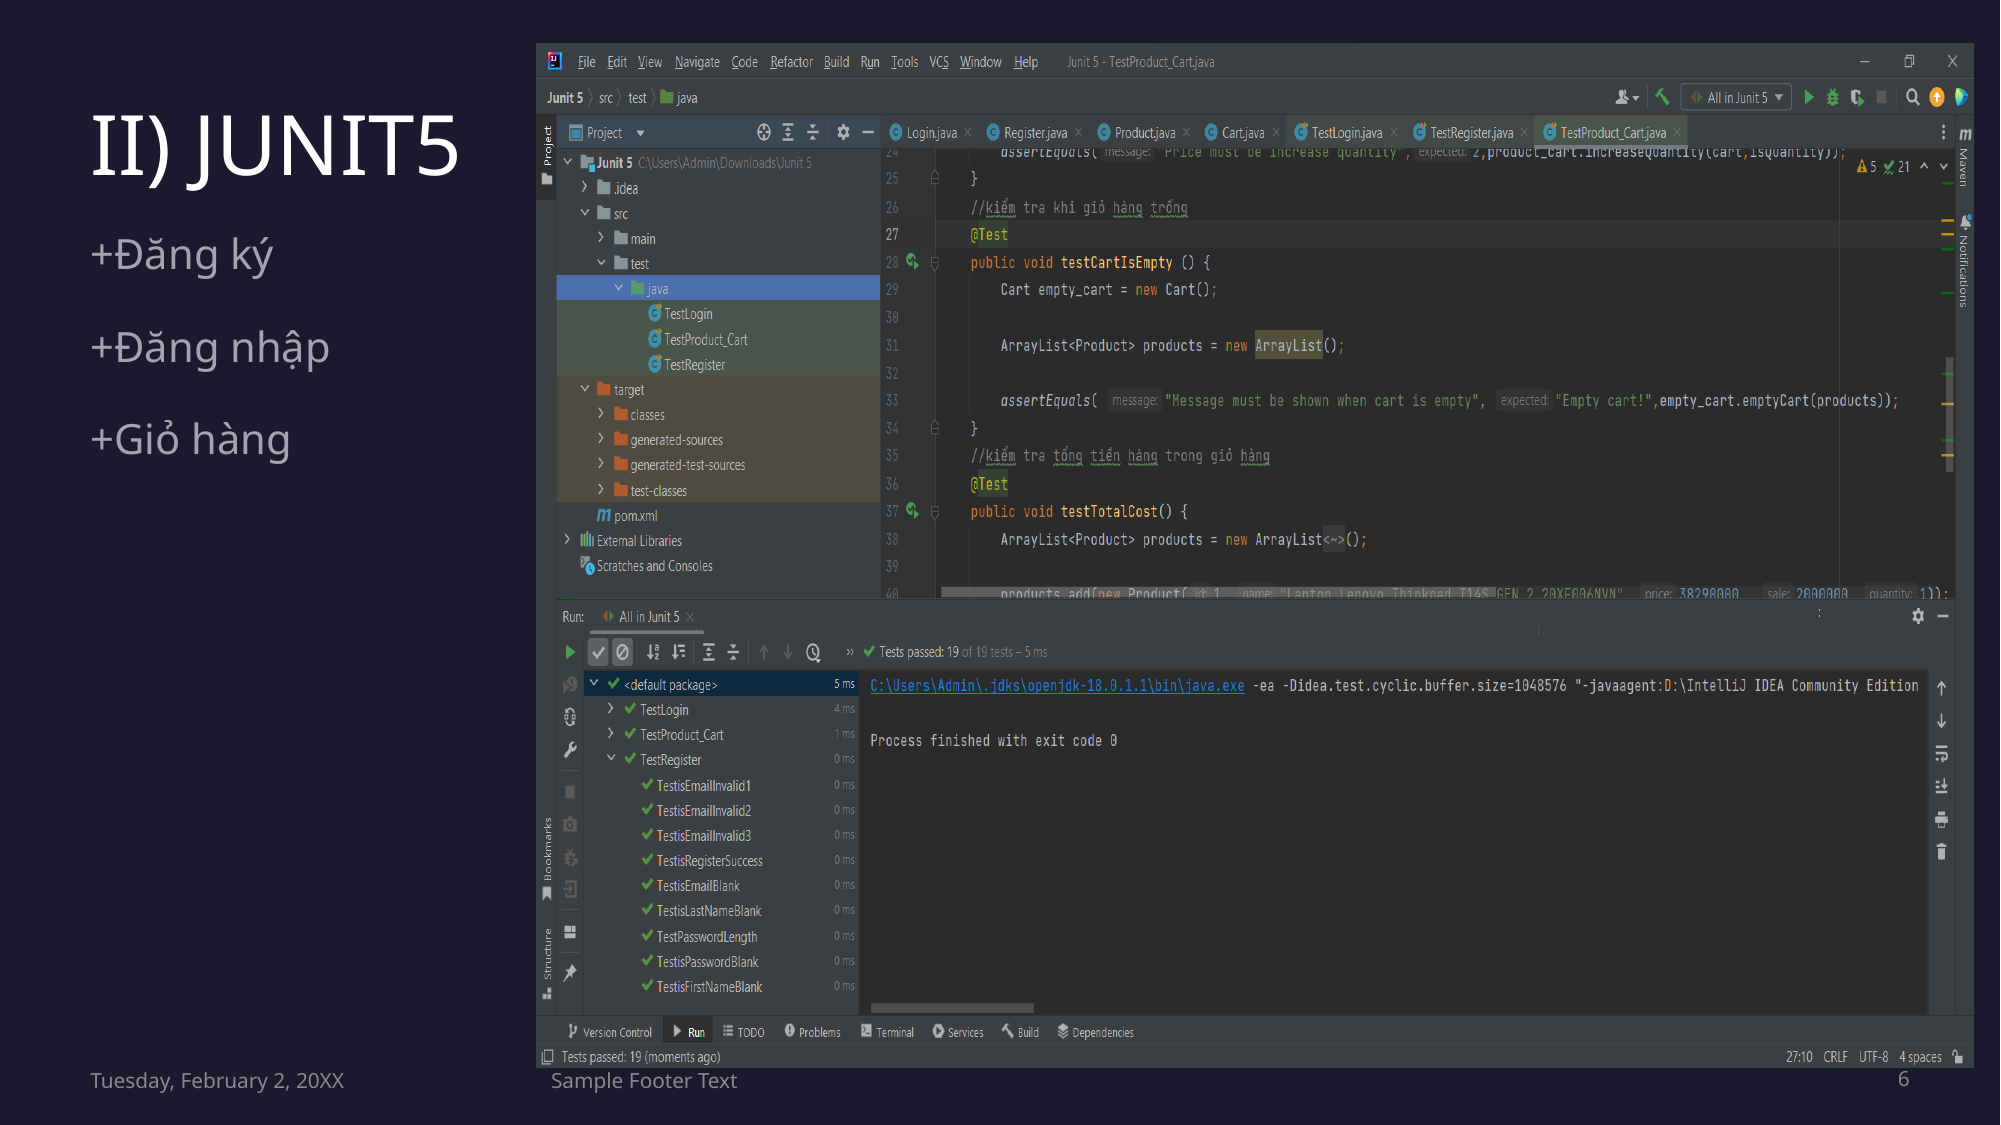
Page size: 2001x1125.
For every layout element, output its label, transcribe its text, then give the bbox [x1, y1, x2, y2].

footer Sample Footer Text [551, 1068, 1598, 1093]
list +Đăng ký +Đăng nhập +Giỏ hàng [90, 223, 536, 1043]
picture [536, 43, 1974, 1068]
title II) JUNIT5 [90, 90, 536, 194]
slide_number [90, 1067, 522, 1093]
slide_number 6 [1632, 1068, 1910, 1093]
